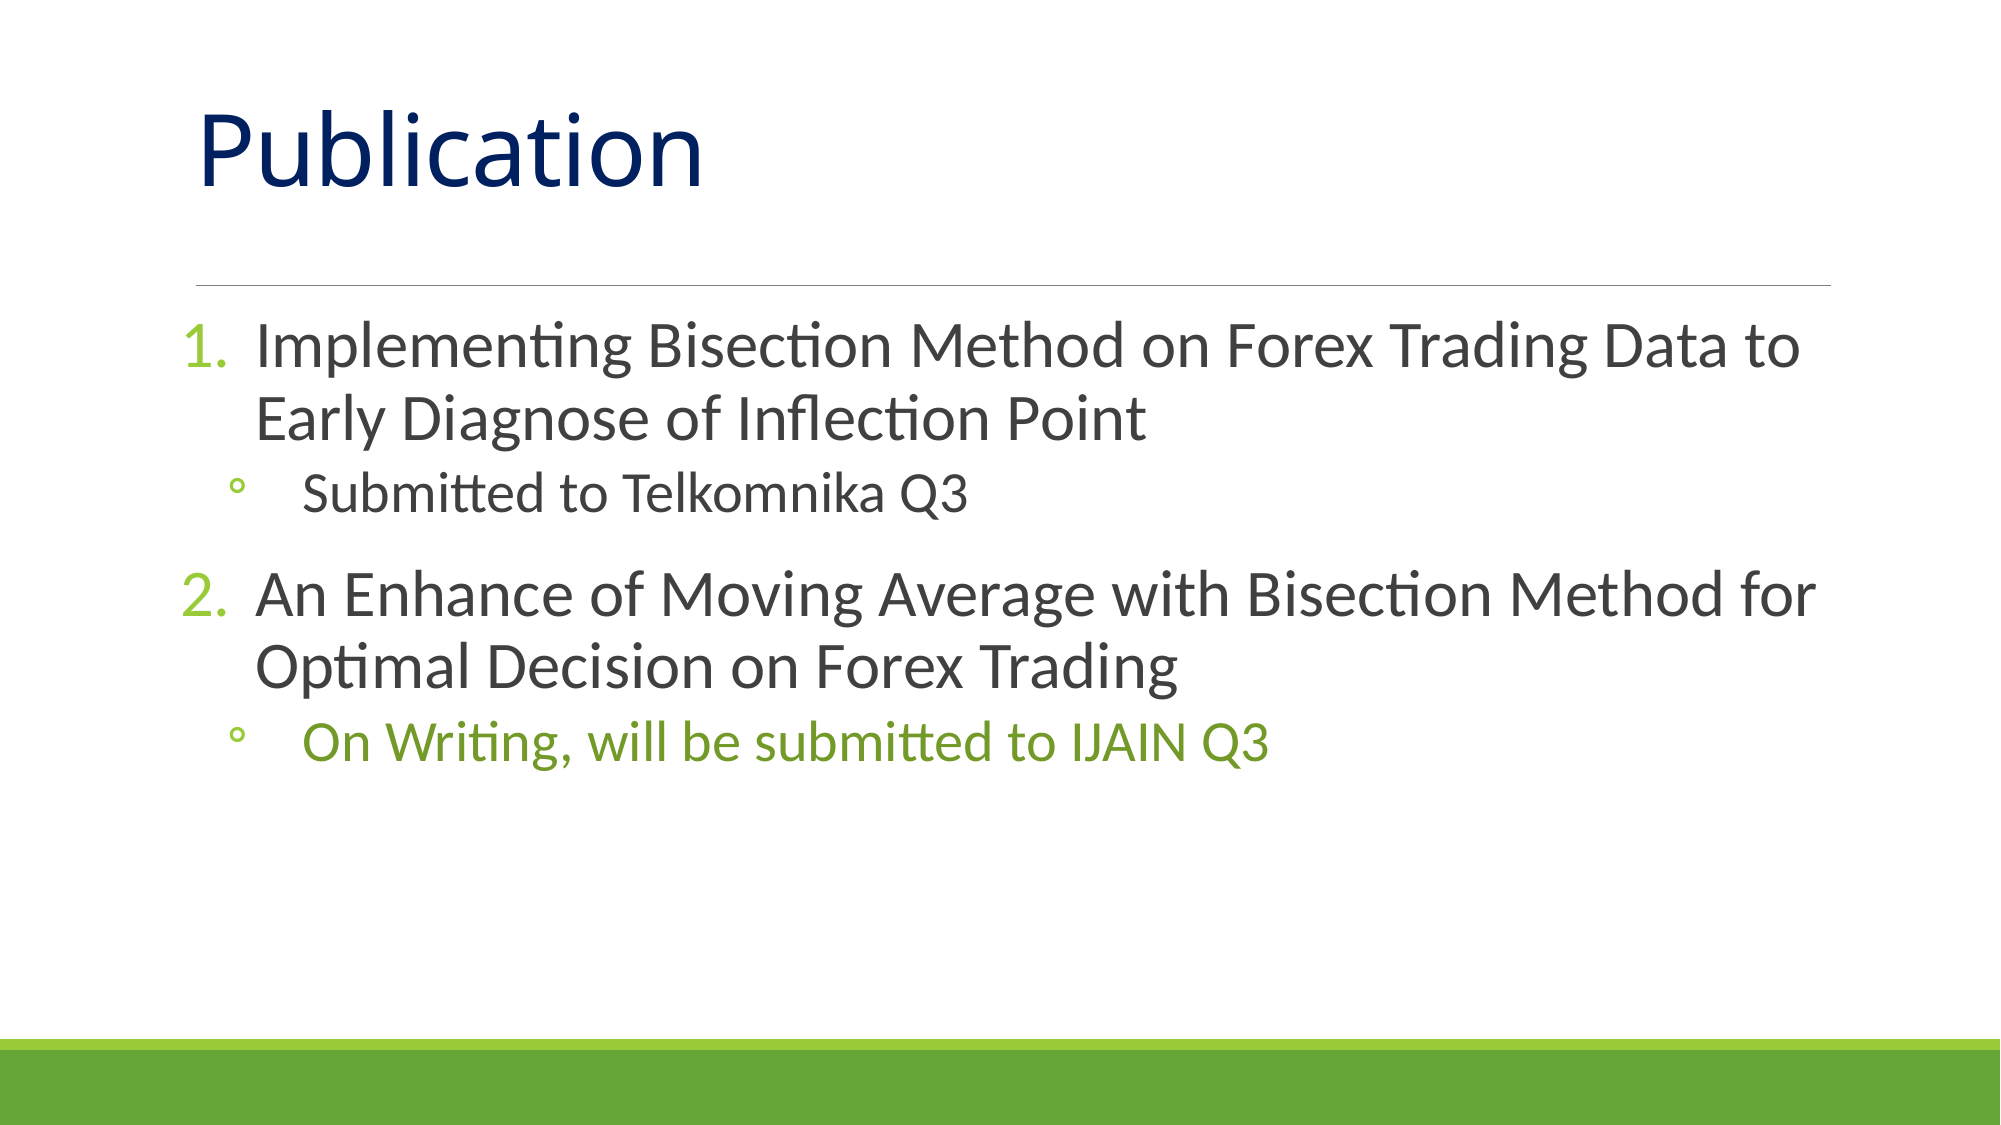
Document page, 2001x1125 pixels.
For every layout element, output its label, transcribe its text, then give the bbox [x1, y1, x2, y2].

title Publication [180, 76, 1830, 215]
list Implementing Bisection Method on Forex Trading Data to Early Diagnose of Inflection Point Submitted to Telkomnika Q3 An Enhance of Moving Average with Bisection Method for Optimal Decision on Forex Trading On Writing, will be submitted to IJAIN Q3 [180, 302, 1830, 963]
